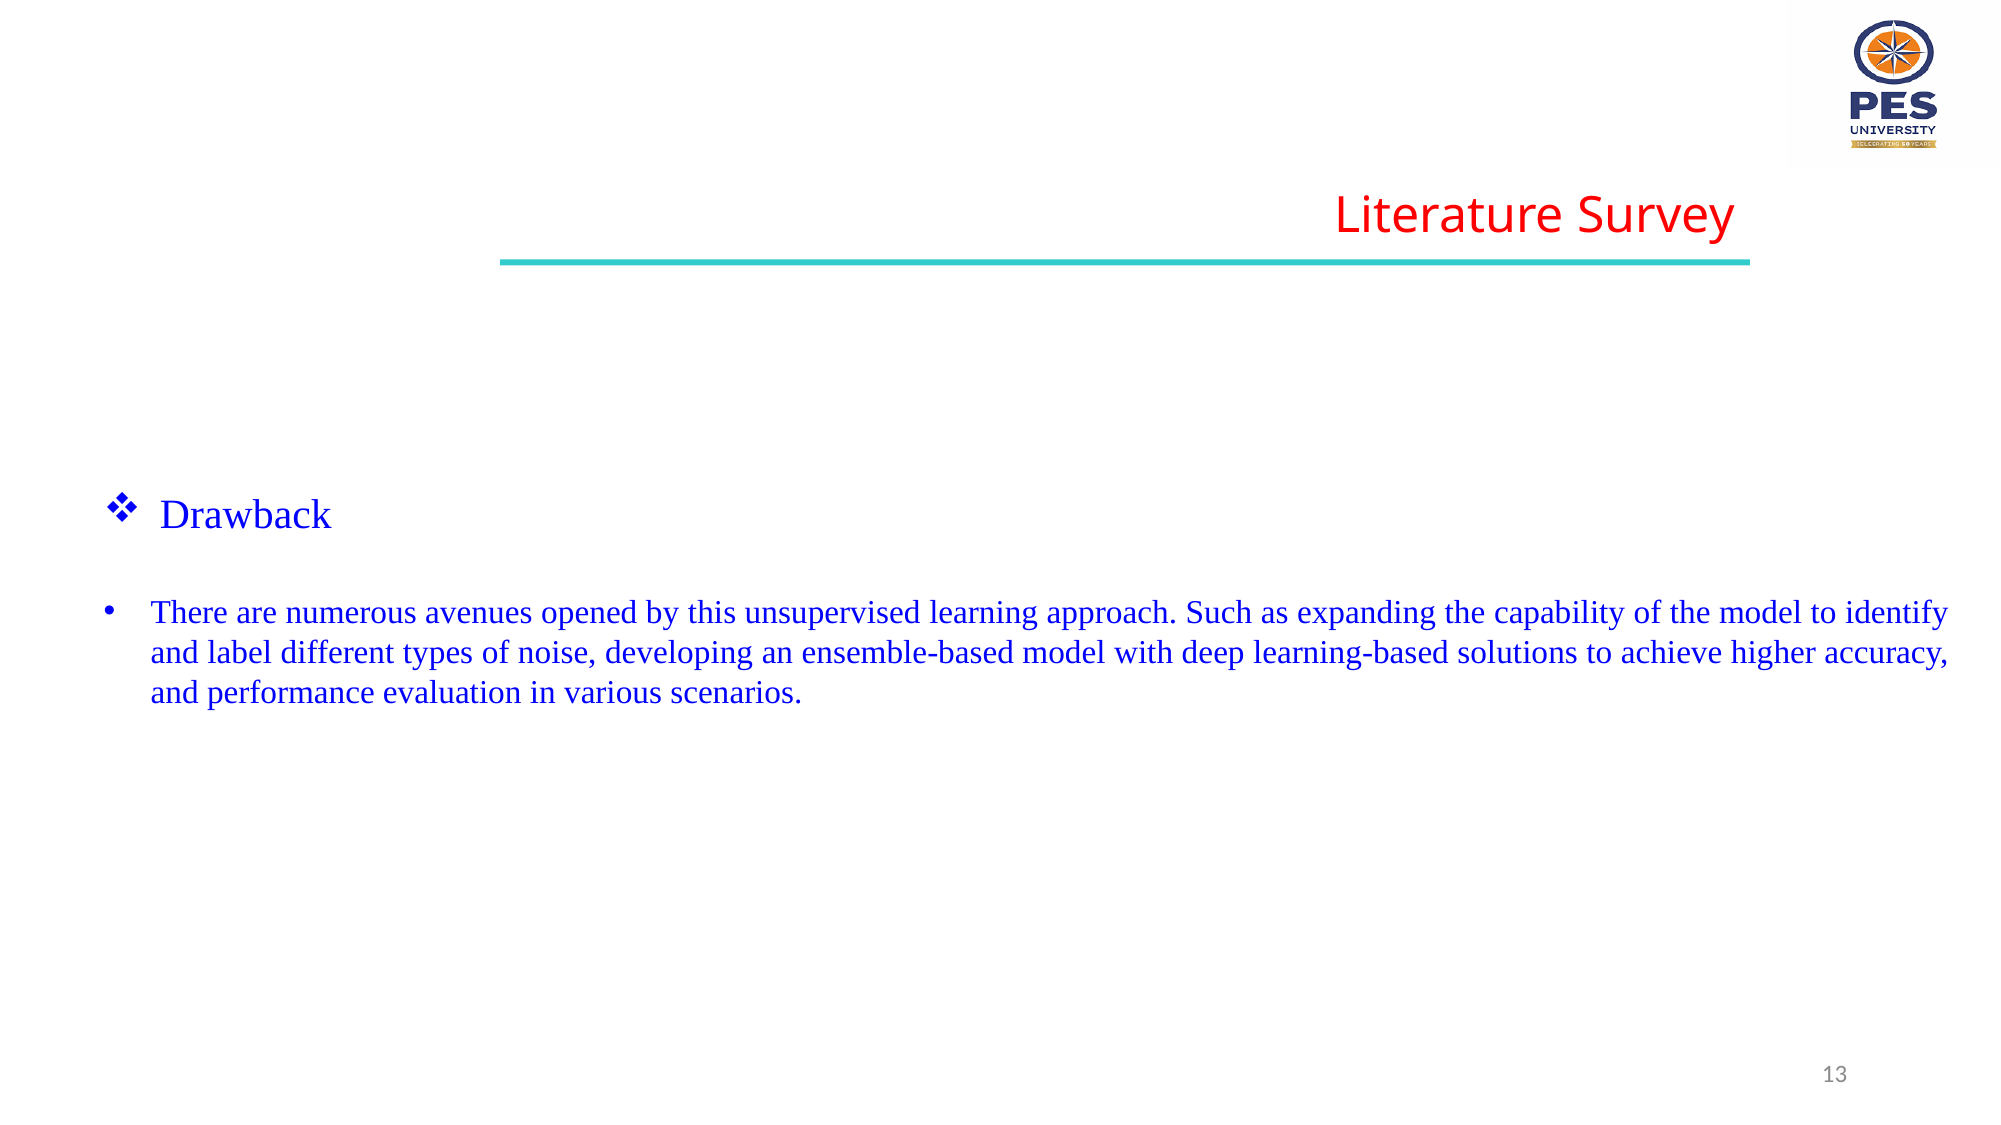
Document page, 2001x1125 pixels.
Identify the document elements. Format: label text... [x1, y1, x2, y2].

text_box Drawback There are numerous avenues opened by this unsupervised learning approach. Such as expanding the capability of the model to identify and label different types of noise, developing an ensemble-based model with deep learning-based solutions to achieve higher accuracy, and performance evaluation in various scenarios. [32, 431, 1968, 812]
slide_number 13 [1412, 1042, 1863, 1103]
text_box [500, 259, 1750, 266]
picture [1787, 0, 2000, 169]
text_box Literature Survey [585, 174, 1750, 264]
